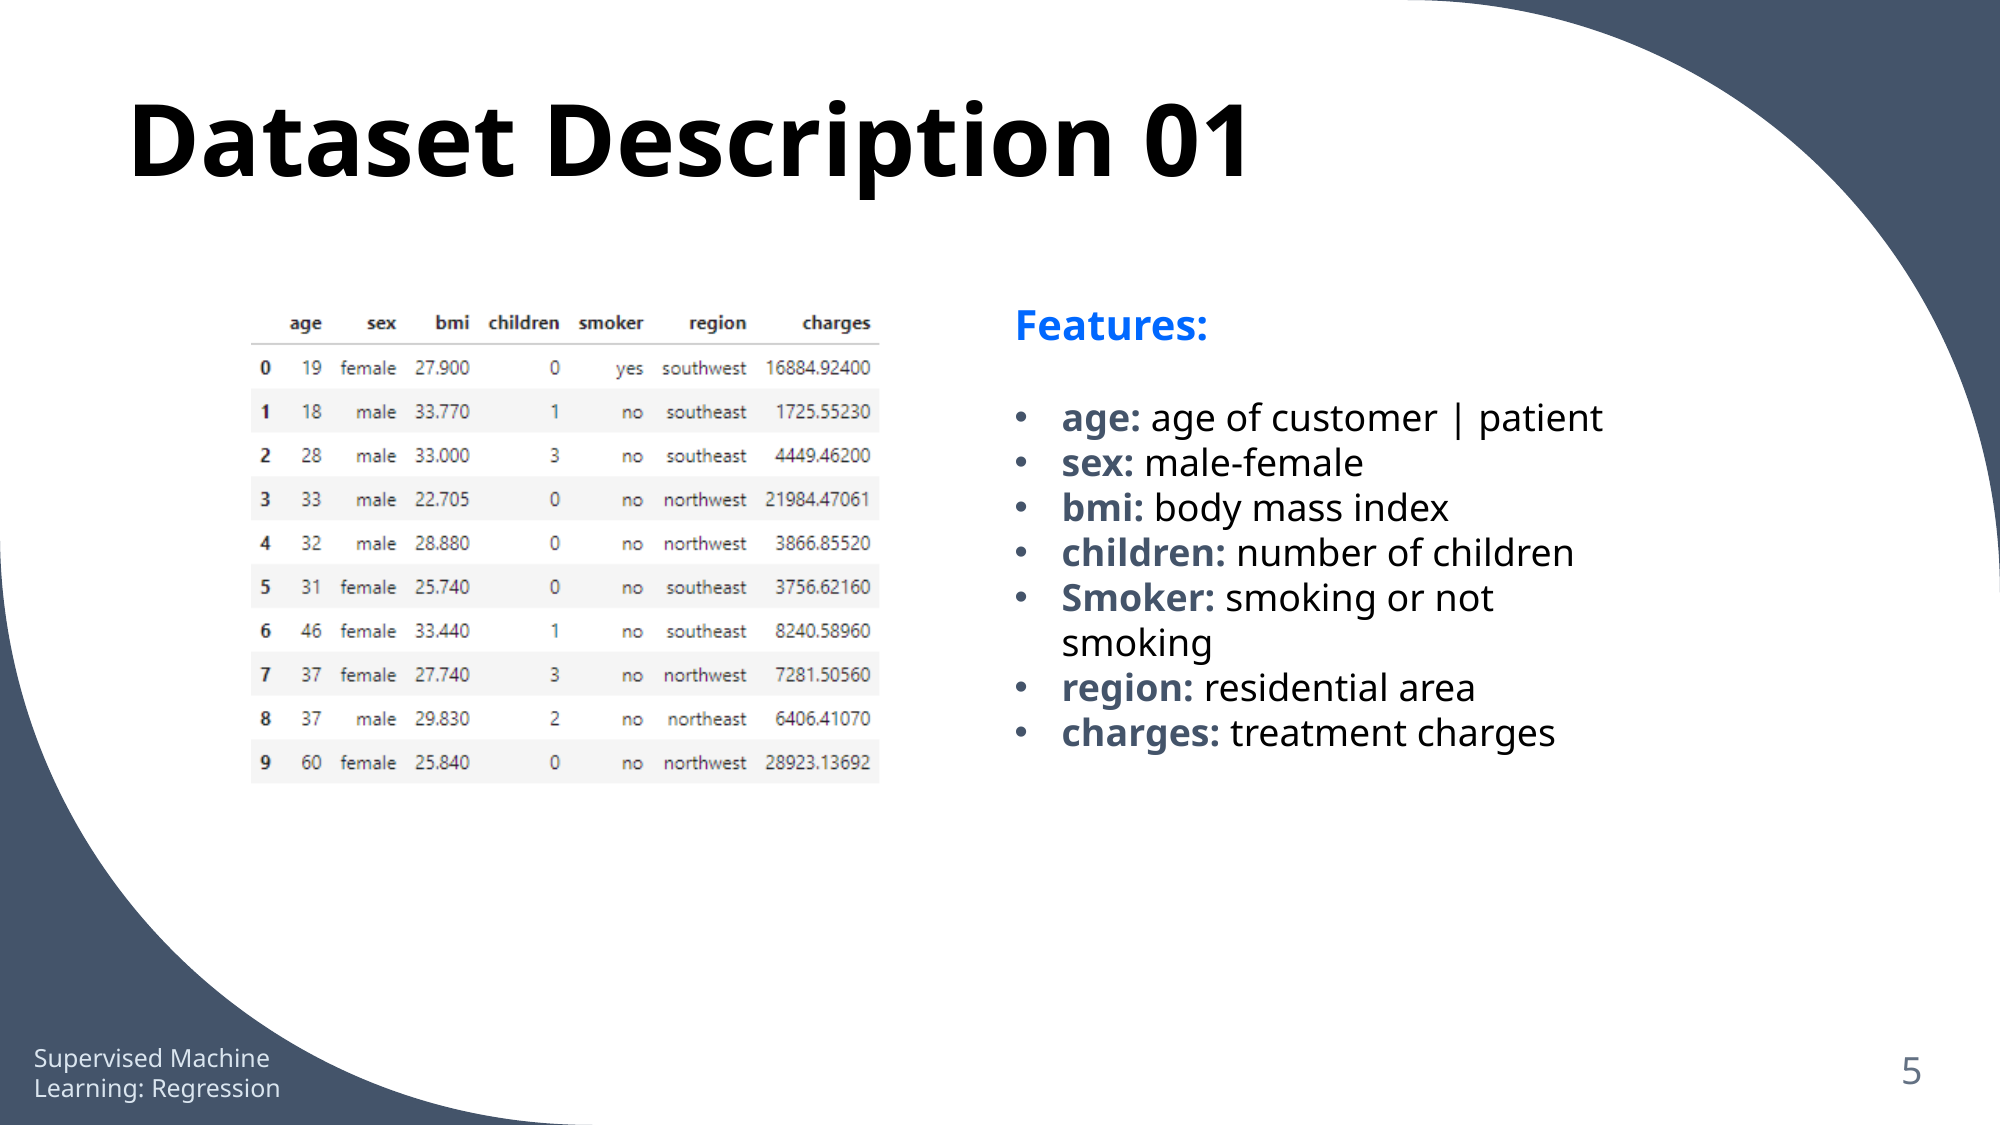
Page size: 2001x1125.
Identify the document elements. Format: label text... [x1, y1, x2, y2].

slide_number 5 [1665, 1042, 1938, 1103]
slide_number Supervised Machine Learning: Regression [19, 1042, 298, 1103]
title Dataset Description 01 [111, 0, 1716, 206]
picture [251, 309, 914, 793]
text_box Features: age: age of customer | patient sex: male-female bmi: body mass index children: number of children Smoker: smoking or not smoking region: residential area charges: treatment charges [999, 291, 1663, 762]
